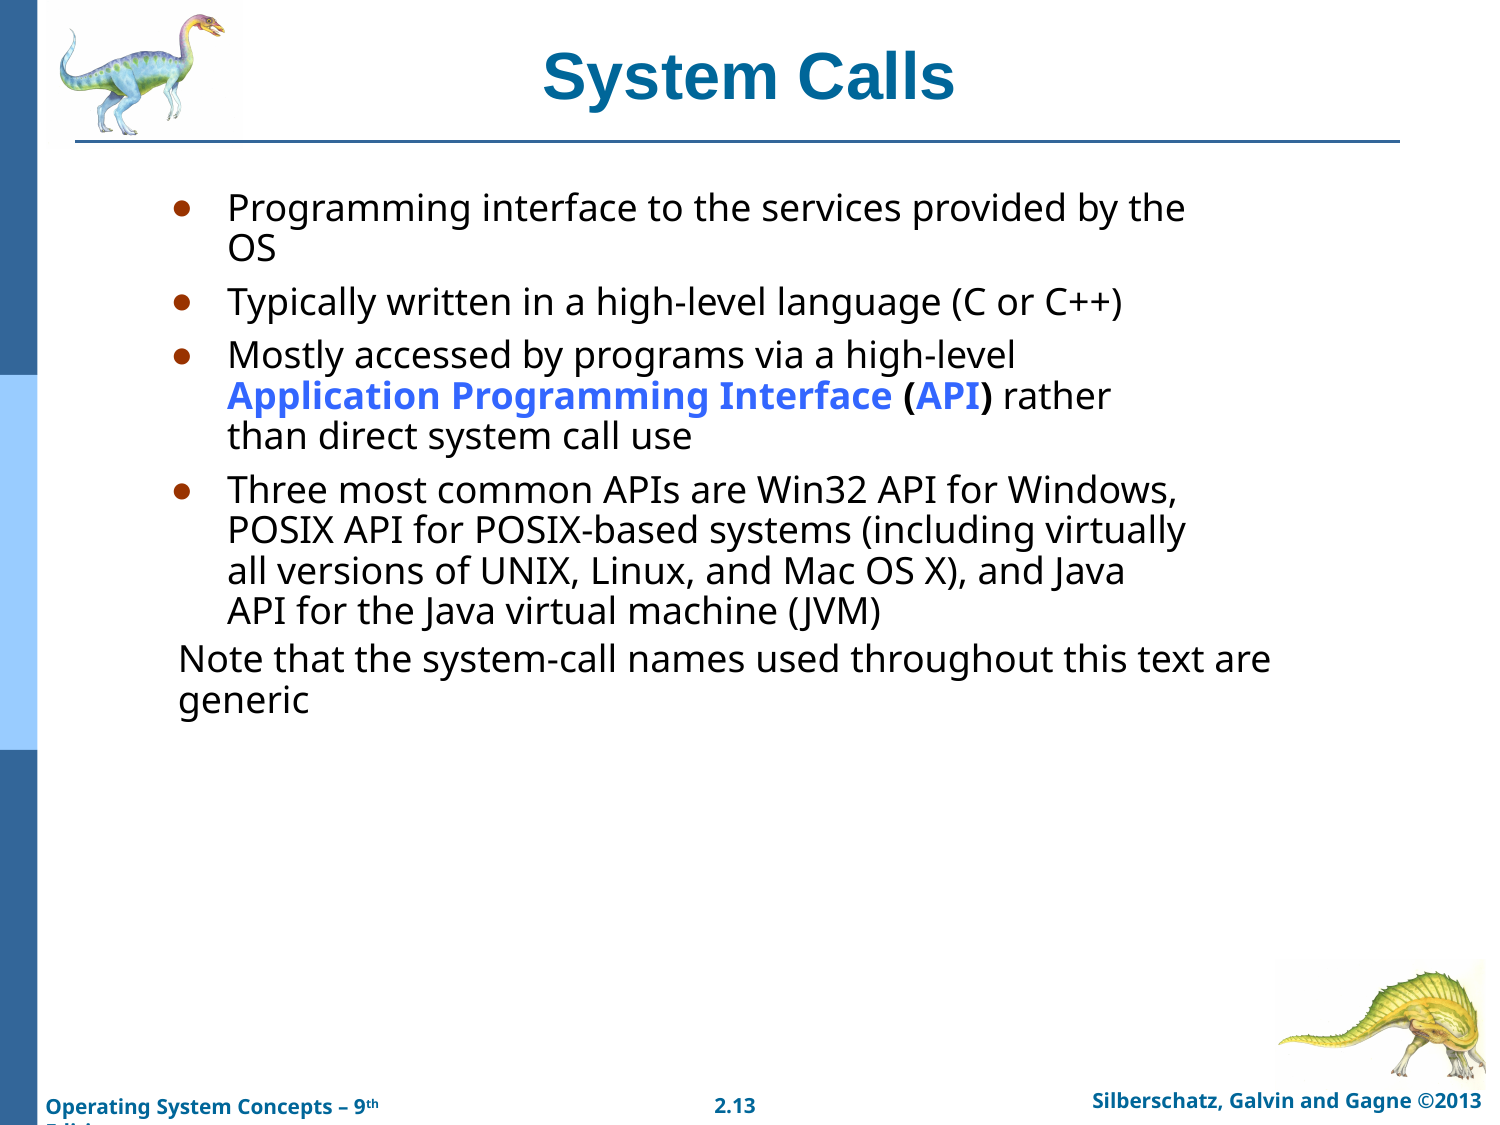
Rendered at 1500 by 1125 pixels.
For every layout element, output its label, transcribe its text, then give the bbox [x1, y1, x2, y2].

text_box Note that the system-call names used throughout this text are generic [162, 633, 1294, 729]
picture [1275, 959, 1486, 1090]
title System Calls [75, 25, 1425, 121]
picture [46, 0, 243, 149]
list Programming interface to the services provided by the OS Typically written in a high-level language (C or C++) Mostly accessed by programs via a high-level Application Programming Interface (API) rather than direct system call use Three most common APIs are Win32 API for Windows, POSIX API for POSIX-based systems (including virtually all versions of UNIX, Linux, and Mac OS X), and Java API for the Java virtual machine (JVM) [155, 181, 1211, 616]
